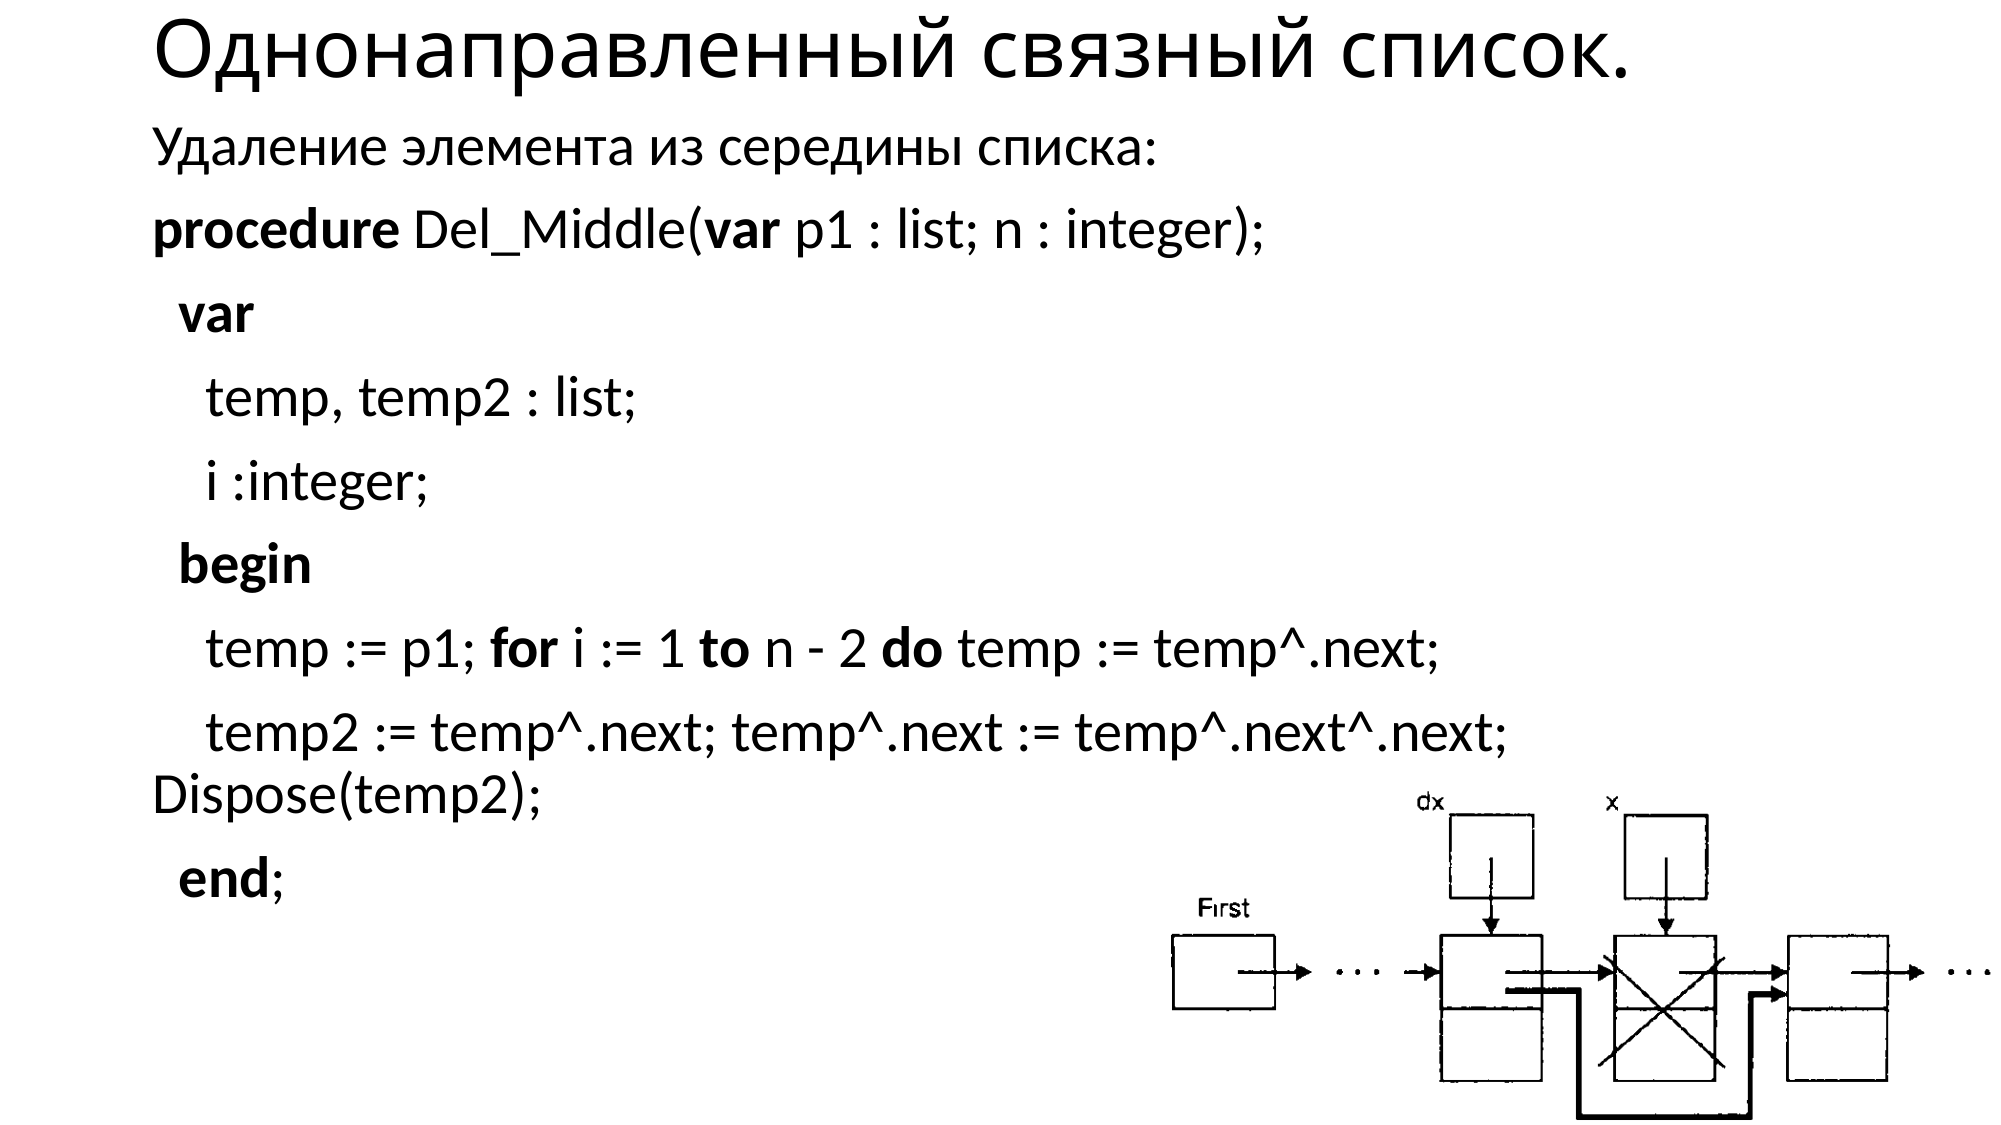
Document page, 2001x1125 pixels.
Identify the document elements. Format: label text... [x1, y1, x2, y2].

list Удаление элемента из середины списка: procedure Del_Middle(var p1 : list; n : integer); var temp, temp2 : list; i :integer; begin temp := p1; for i := 1 to n - 2 do temp := temp^.next; temp2 := temp^.next; temp^.next := temp^.next^.next; Dispose(temp2); end; [137, 107, 1863, 1018]
title Однонаправленный связный список. [137, 0, 1863, 103]
picture [1157, 782, 2000, 1125]
